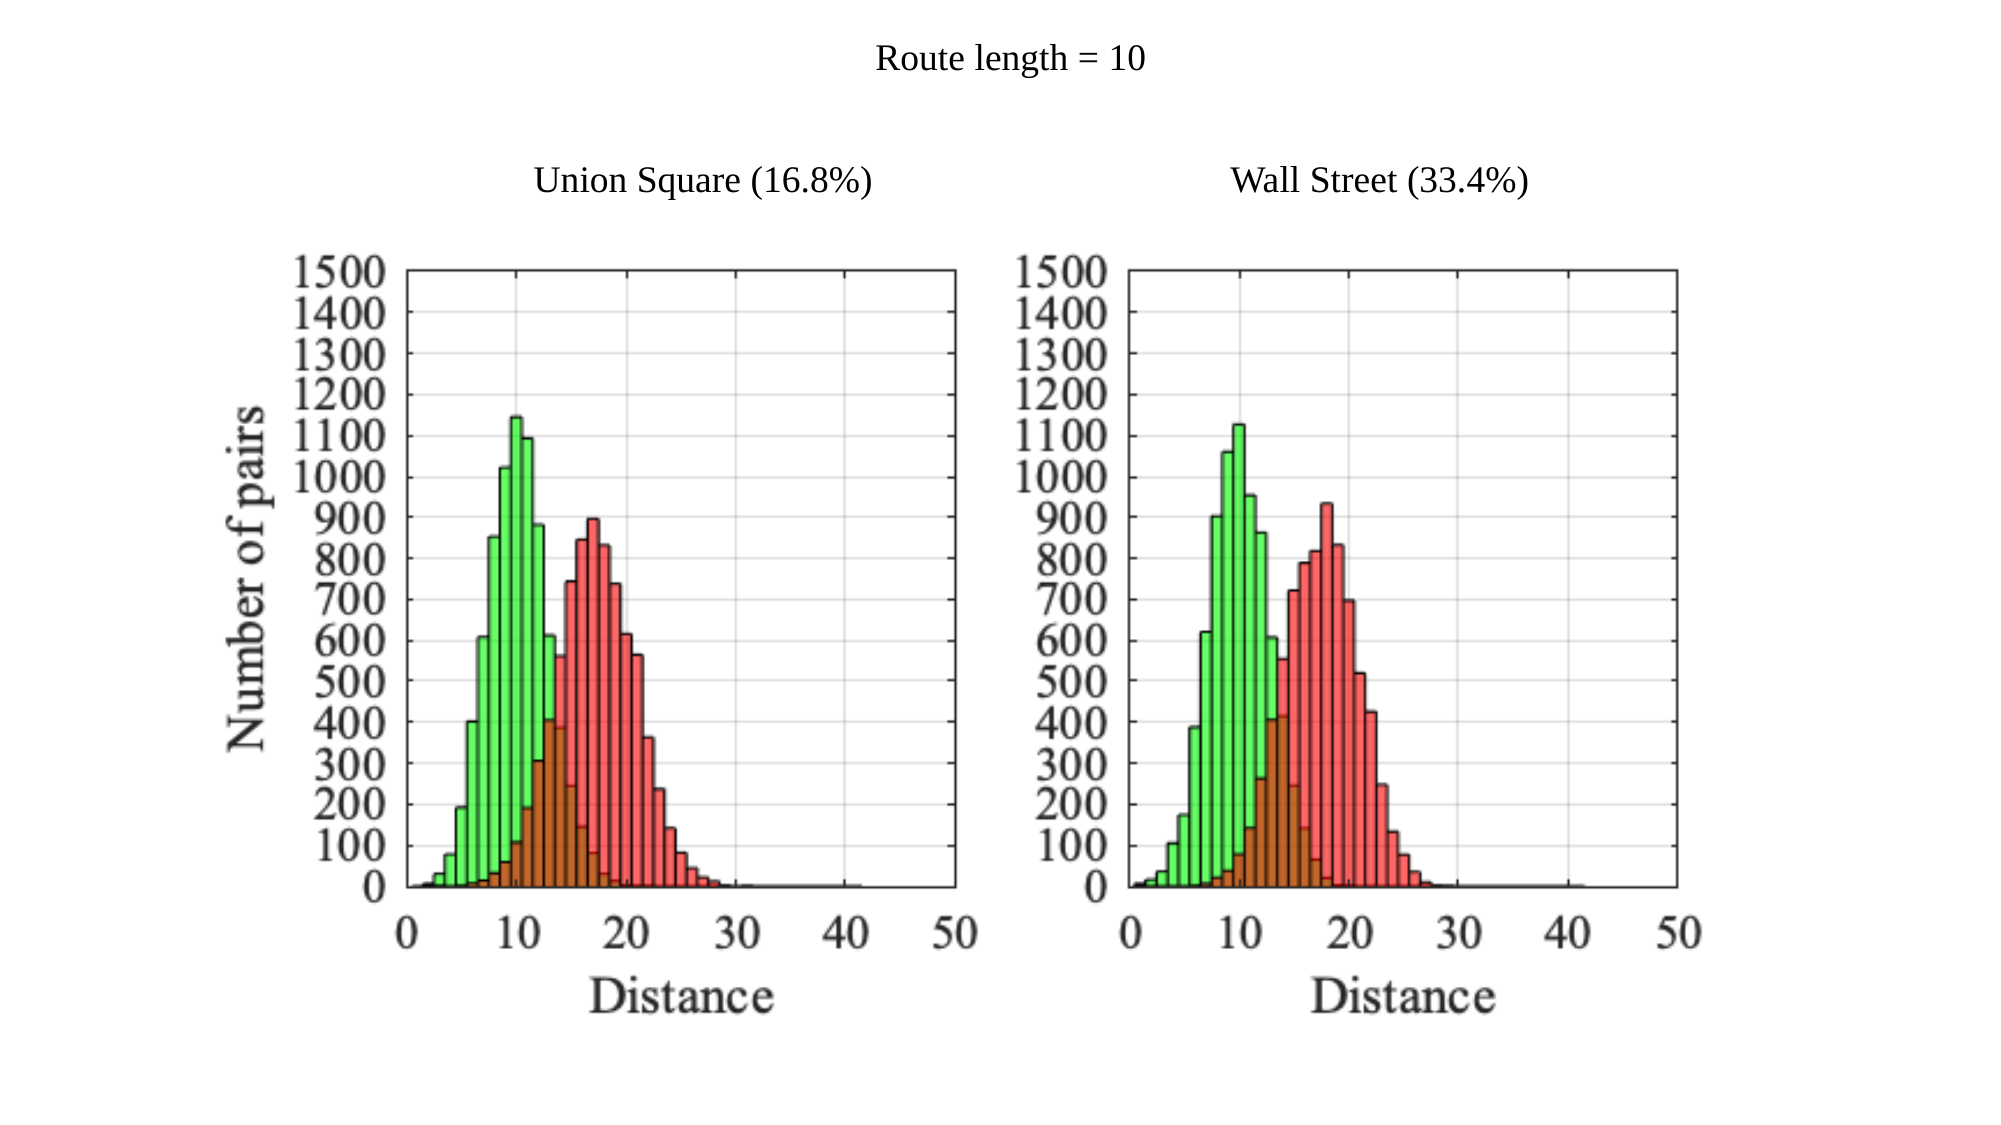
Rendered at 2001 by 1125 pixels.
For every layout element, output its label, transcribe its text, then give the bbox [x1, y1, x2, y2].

text_box Union Square (16.8%) [518, 147, 923, 207]
picture [194, 210, 1834, 1026]
text_box Route length = 10 [860, 26, 1168, 86]
text_box Wall Street (33.4%) [1215, 147, 1569, 207]
